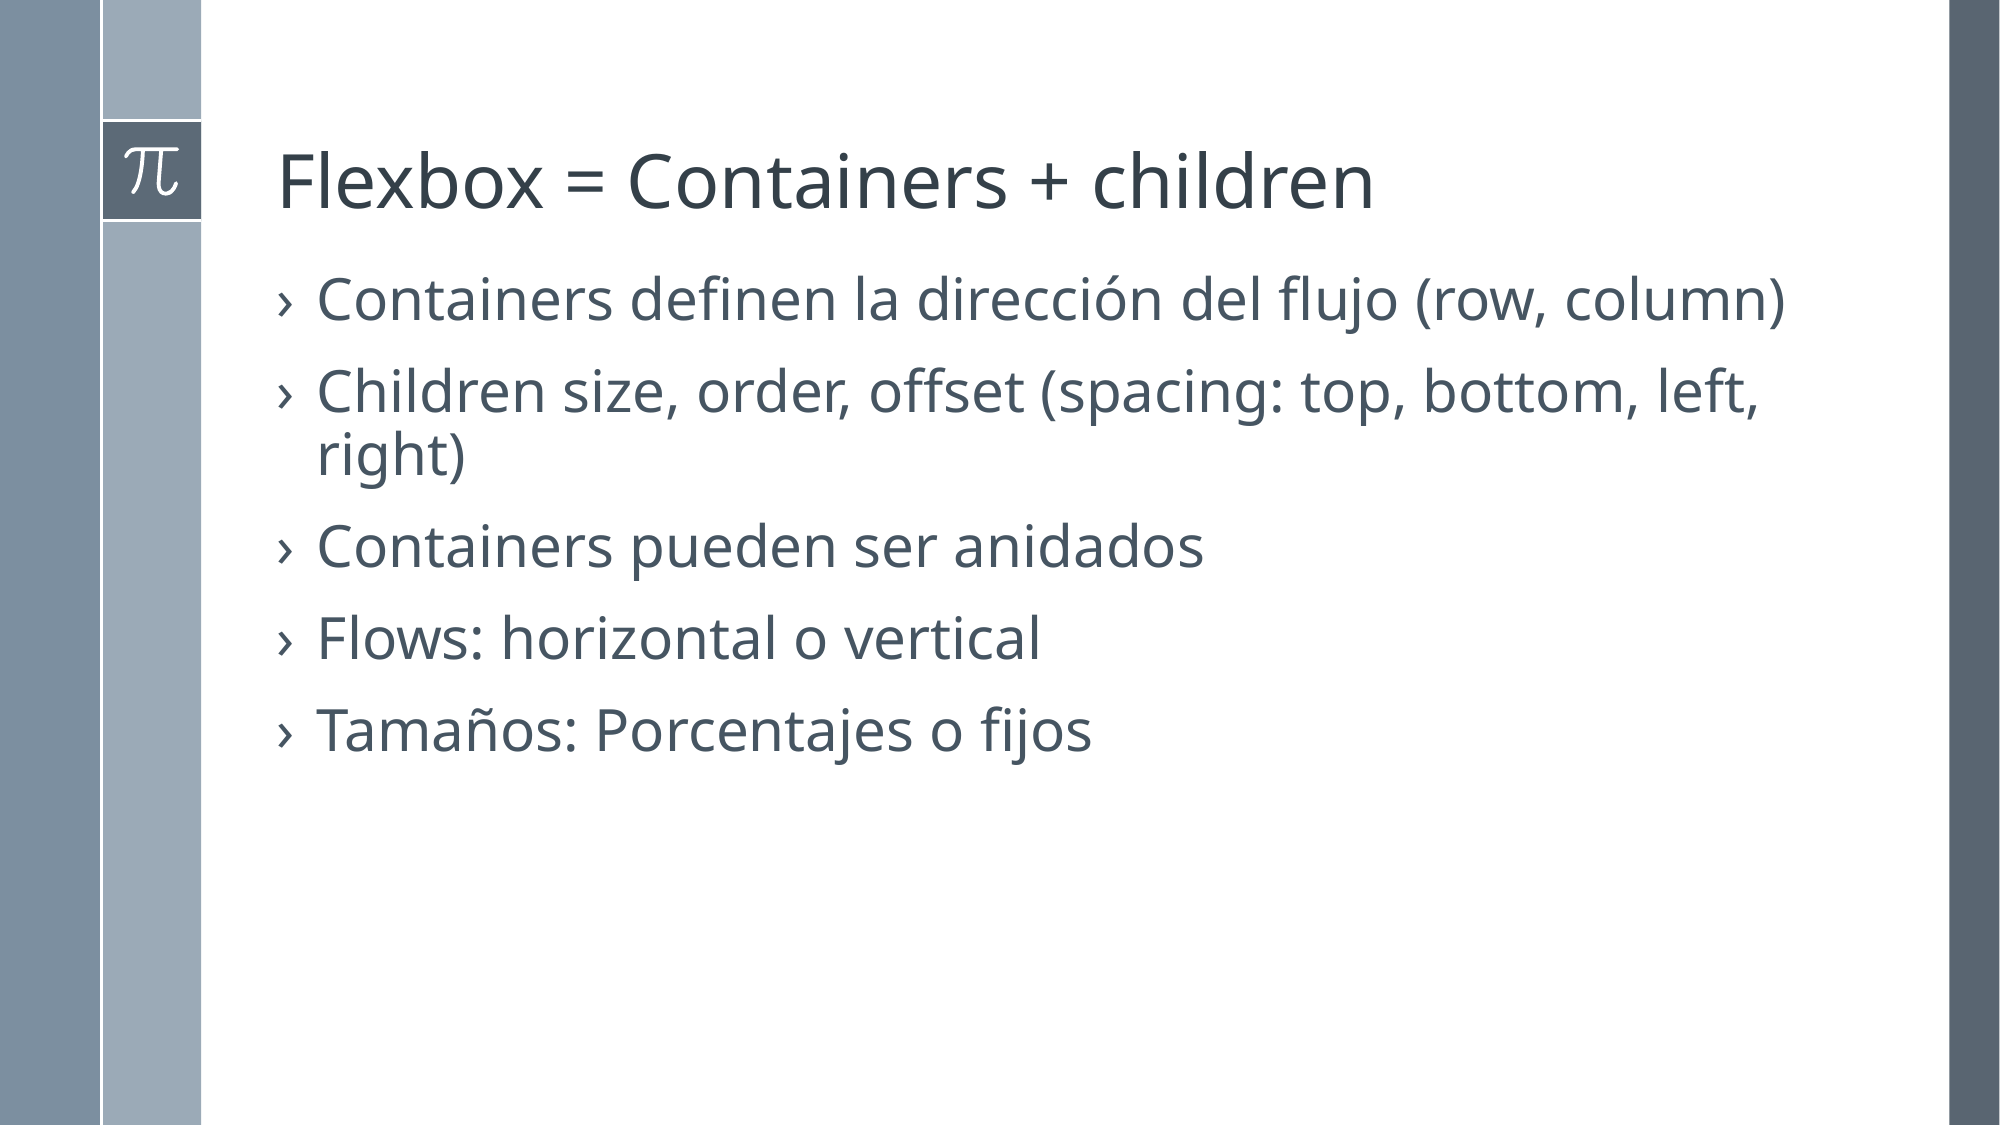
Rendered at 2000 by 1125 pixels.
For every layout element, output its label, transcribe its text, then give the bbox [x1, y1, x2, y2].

list Containers definen la dirección del flujo (row, column) Children size, order, offset (spacing: top, bottom, left, right) Containers pueden ser anidados Flows: horizontal o vertical Tamaños: Porcentajes o fijos [261, 262, 1867, 1013]
title Flexbox = Containers + children [261, 112, 1867, 233]
